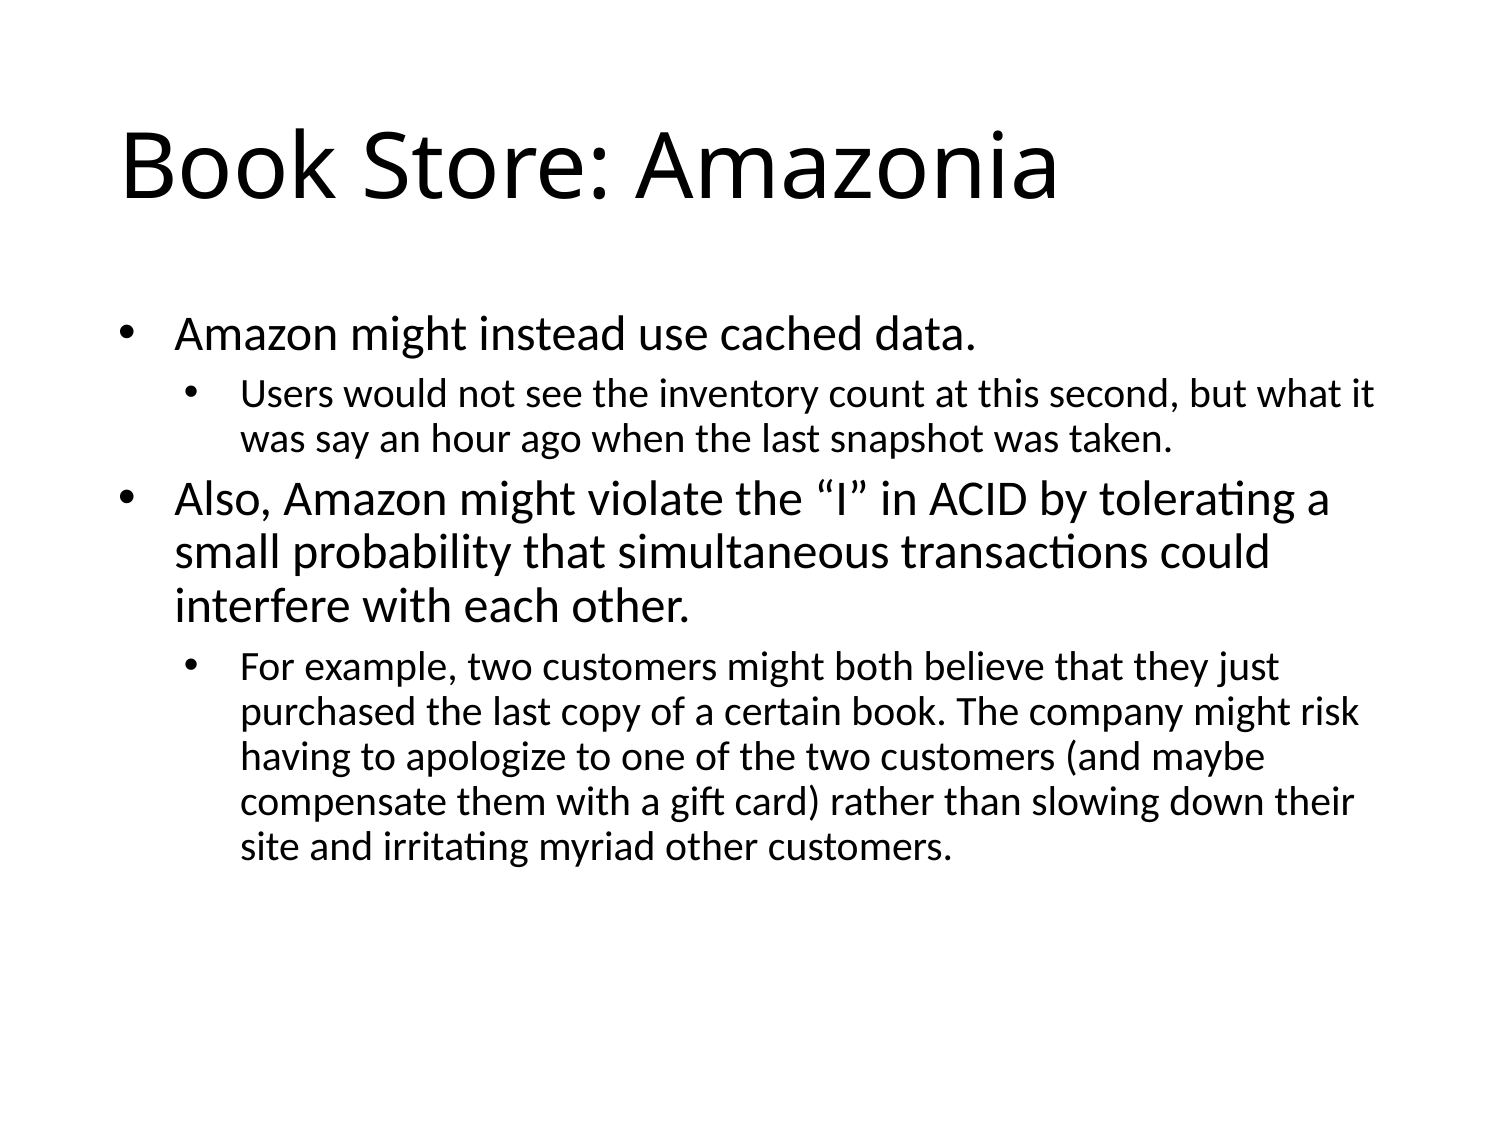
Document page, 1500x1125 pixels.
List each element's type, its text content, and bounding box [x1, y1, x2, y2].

title Book Store: Amazonia [103, 59, 1397, 278]
list Amazon might instead use cached data. Users would not see the inventory count at this second, but what it was say an hour ago when the last snapshot was taken. Also, Amazon might violate the “I” in ACID by tolerating a small probability that simultaneous transactions could interfere with each other. For example, two customers might both believe that they just purchased the last copy of a certain book. The company might risk having to apologize to one of the two customers (and maybe compensate them with a gift card) rather than slowing down their site and irritating myriad other customers. [103, 299, 1397, 1014]
